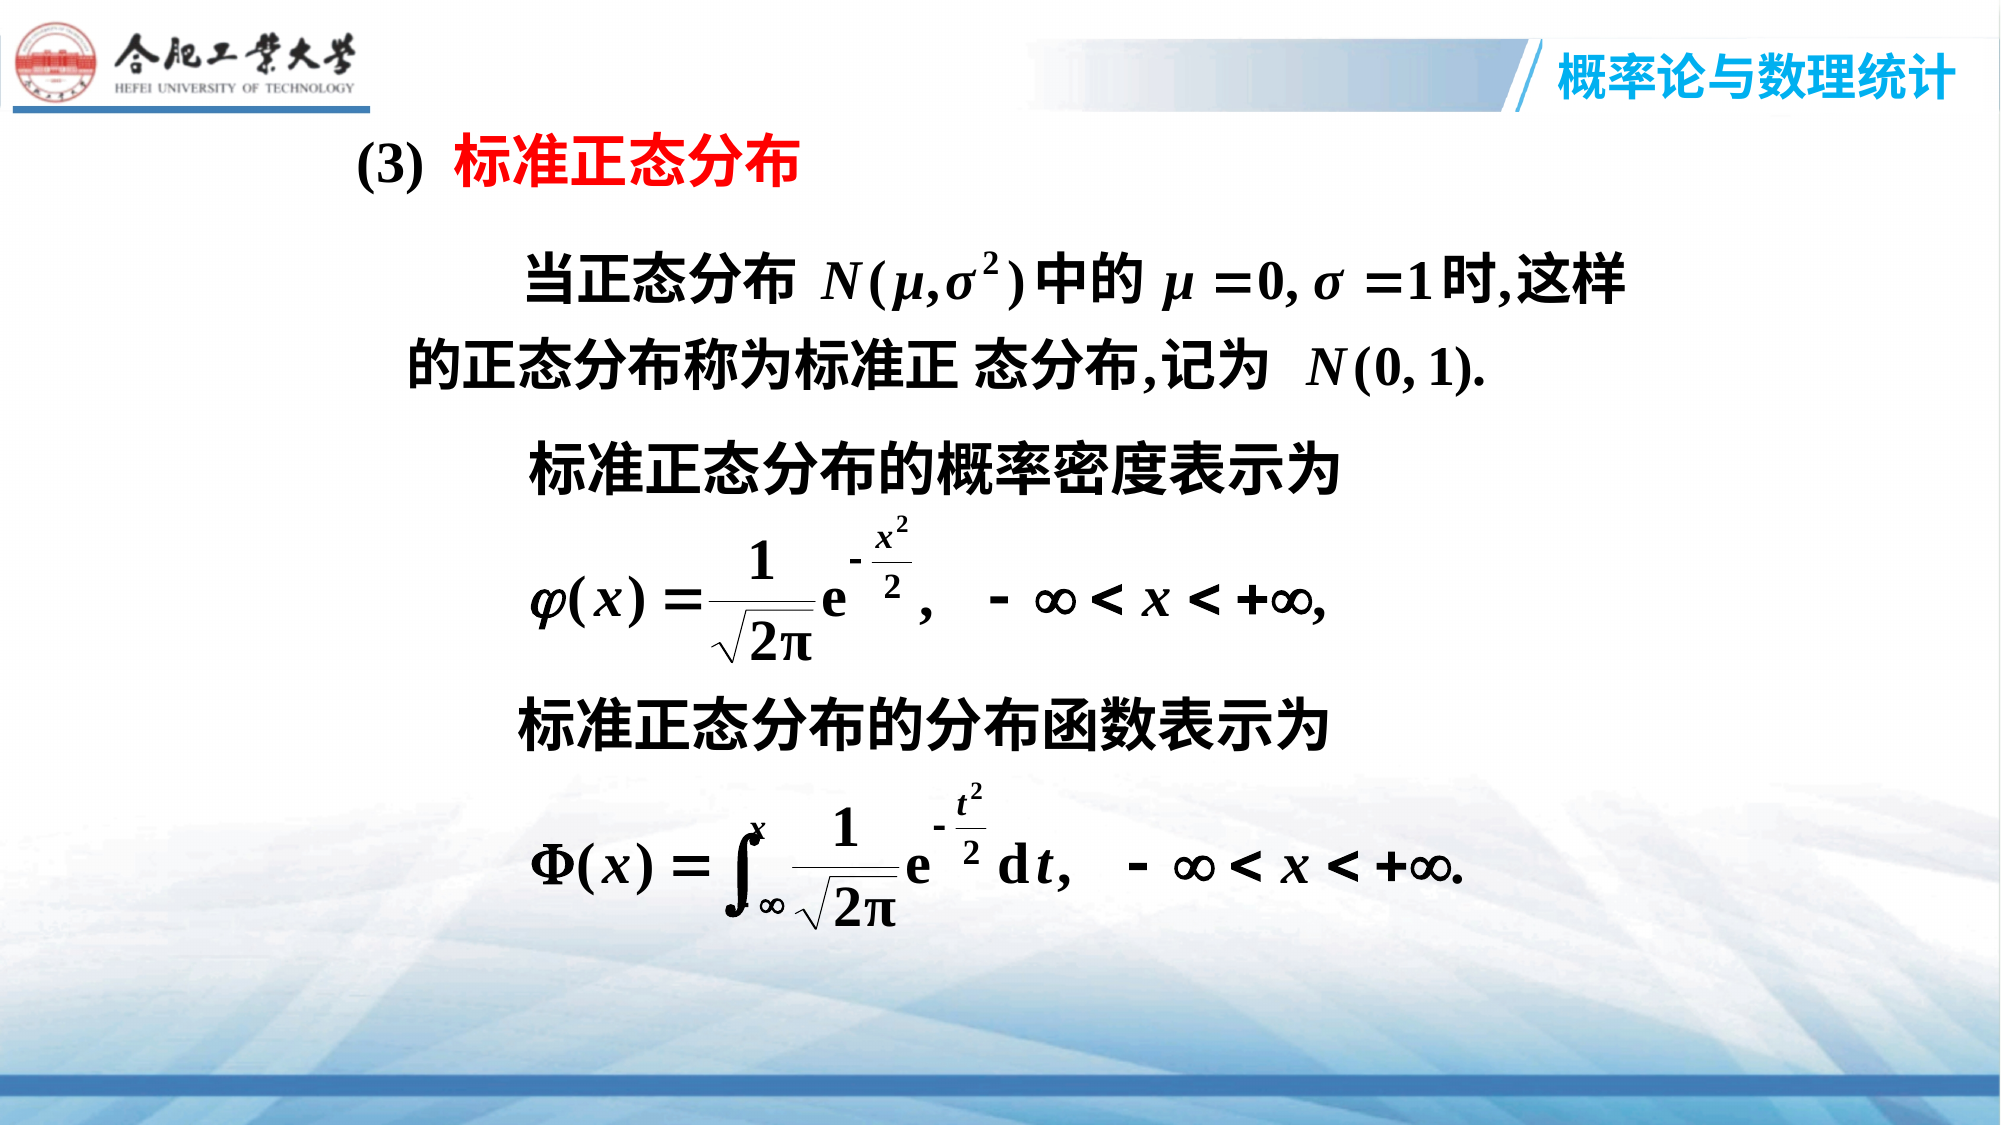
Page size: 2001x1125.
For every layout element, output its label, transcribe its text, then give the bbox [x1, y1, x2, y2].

text_box (3) 标准正态分布 [341, 116, 865, 202]
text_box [528, 508, 1329, 669]
text_box 标准正态分布的概率密度表示为 [513, 425, 1359, 510]
text_box 标准正态分布的分布函数表示为 [502, 680, 1348, 766]
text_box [409, 243, 1631, 402]
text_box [528, 774, 1468, 936]
picture [0, 0, 2001, 1125]
